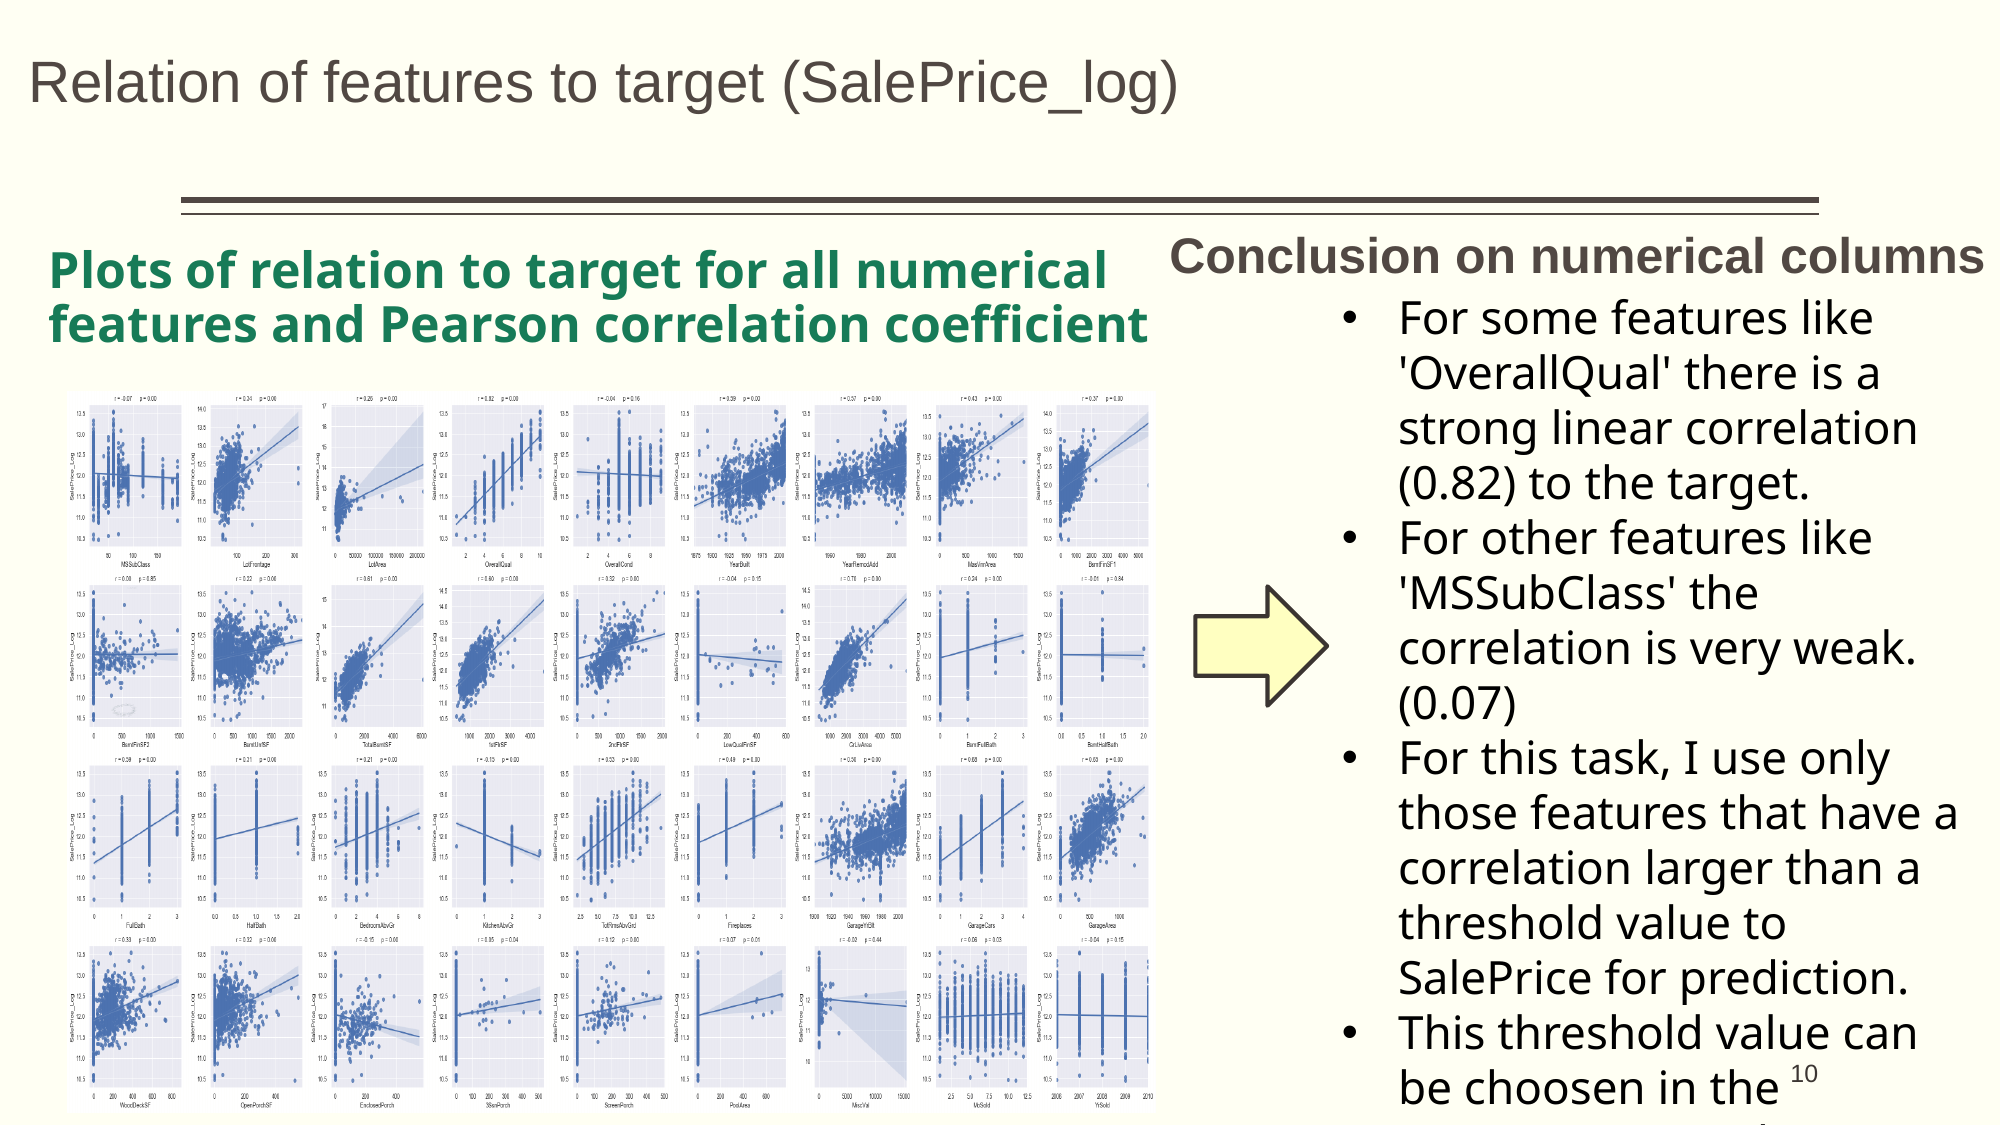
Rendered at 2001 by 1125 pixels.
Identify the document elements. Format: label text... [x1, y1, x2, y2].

picture [67, 390, 1156, 1113]
list Conclusion on numerical columns [1155, 156, 2000, 292]
title Relation of features to target (SalePrice_log) [12, 12, 1994, 193]
text_box For some features like 'OverallQual' there is a strong linear correlation (0.82) to the target. For other features like 'MSSubClass' the correlation is very weak.(0.07) For this task, I use only those features that have a correlation larger than a threshold value to SalePrice for prediction. This threshold value can be choosen in the settings : min_val_corr =0.4 [1327, 281, 1994, 1125]
list Plots of relation to target for all numerical features and Pearson correlation coefficient [48, 226, 1161, 362]
text_box [1193, 584, 1327, 708]
